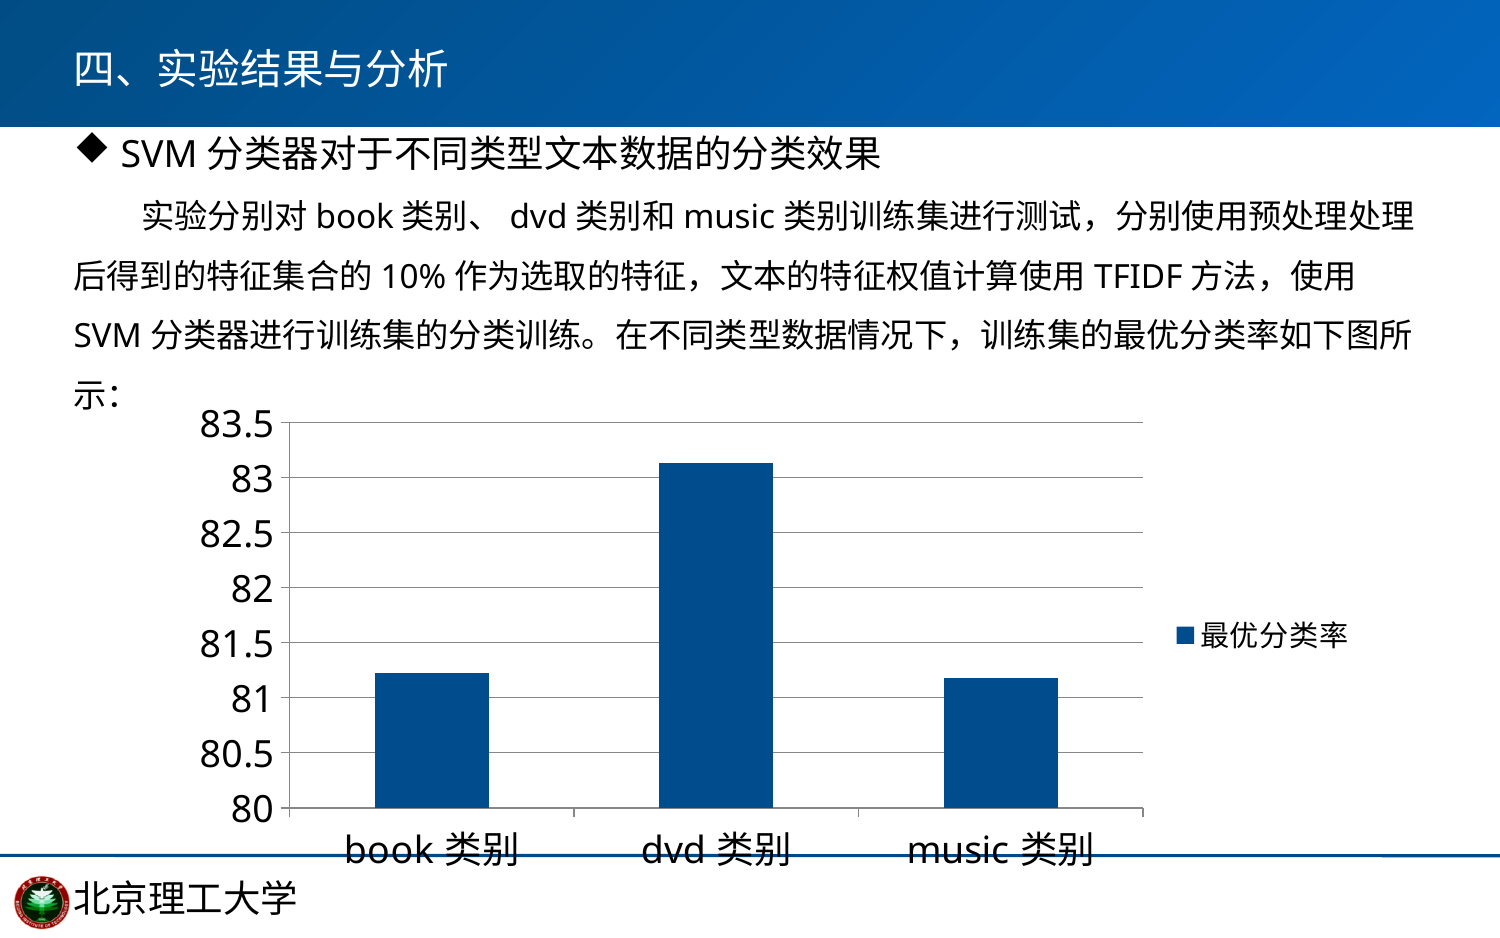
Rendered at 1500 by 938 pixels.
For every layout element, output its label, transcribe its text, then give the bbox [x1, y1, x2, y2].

text_box 四、实验结果与分析 [58, 35, 528, 77]
picture [11, 867, 71, 938]
chart [175, 386, 1372, 885]
text_box SVM分类器对于不同类型文本数据的分类效果 实验分别对book类别、dvd类别和music类别训练集进行测试，分别使用预处理处理后得到的特征集合的10%作为选取的特征，文本的特征权值计算使用TFIDF方法，使用SVM分类器进行训练集的分类训练。在不同类型数据情况下，训练集的最优分类率如下图所示： [58, 77, 1442, 482]
